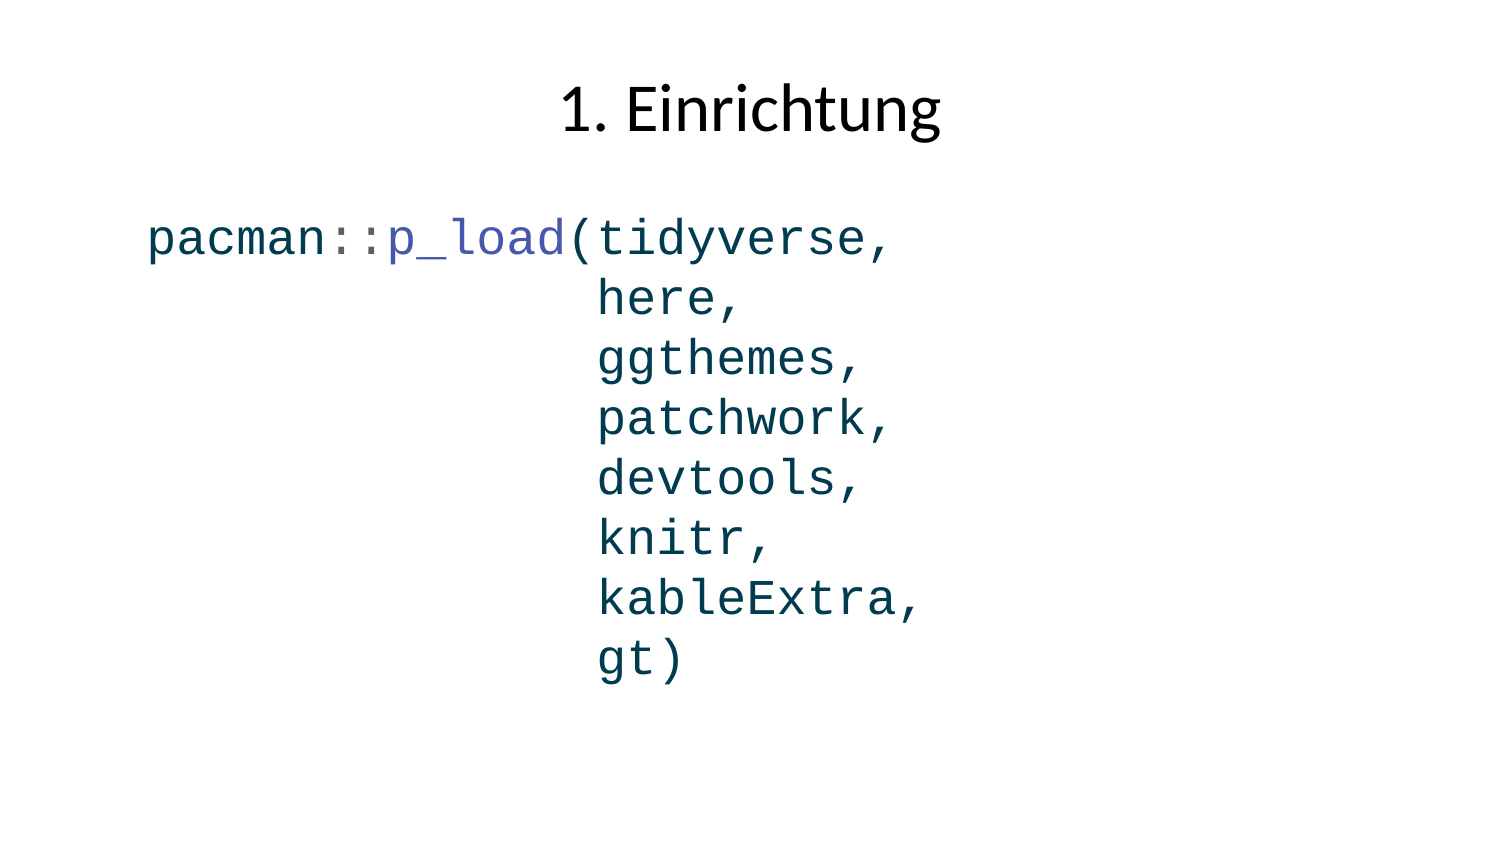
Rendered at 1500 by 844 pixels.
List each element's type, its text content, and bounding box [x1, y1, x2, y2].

list pacman::p_load(tidyverse, here, ggthemes, patchwork, devtools, knitr, kableExtra, gt) [75, 196, 1425, 754]
title 1. Einrichtung [75, 33, 1425, 175]
